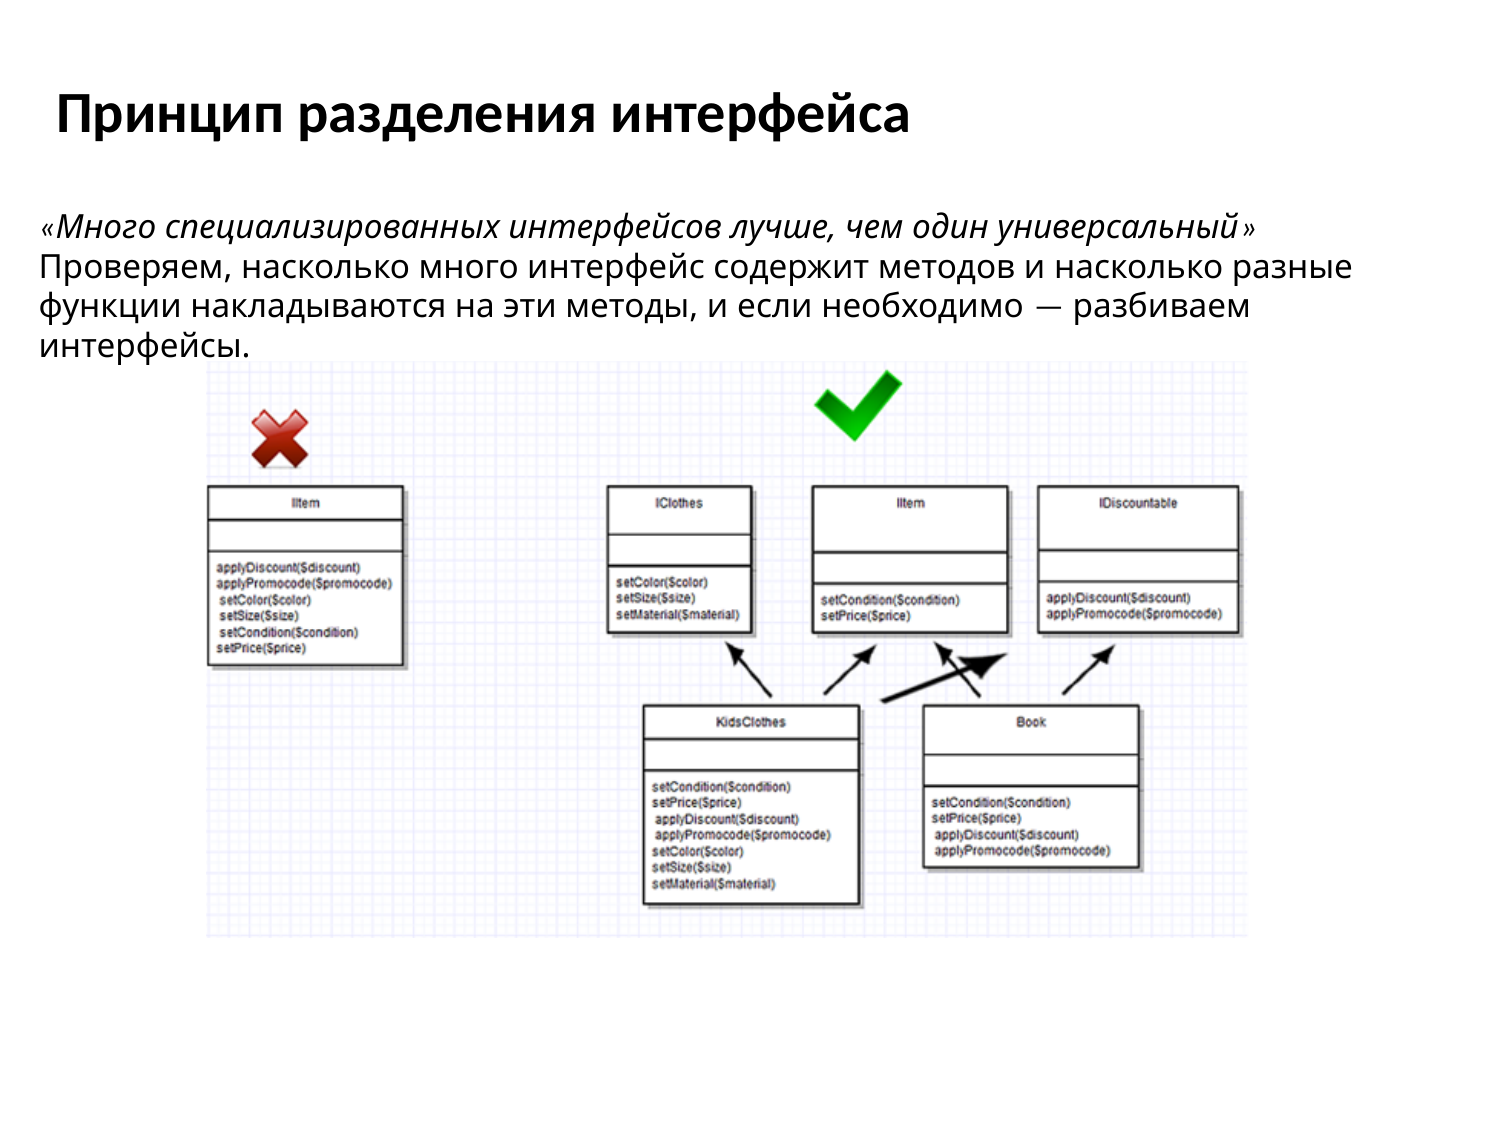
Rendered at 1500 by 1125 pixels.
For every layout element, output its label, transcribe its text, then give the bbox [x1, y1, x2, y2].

text_box «Много специализированных интерфейсов лучше, чем один универсальный» Проверяем, насколько много интерфейс содержит методов и насколько разные функции накладываются на эти методы, и если необходимо — разбиваем интерфейсы. [23, 197, 1471, 372]
picture [206, 361, 1259, 939]
text_box Принцип разделения интерфейса [41, 66, 1388, 152]
